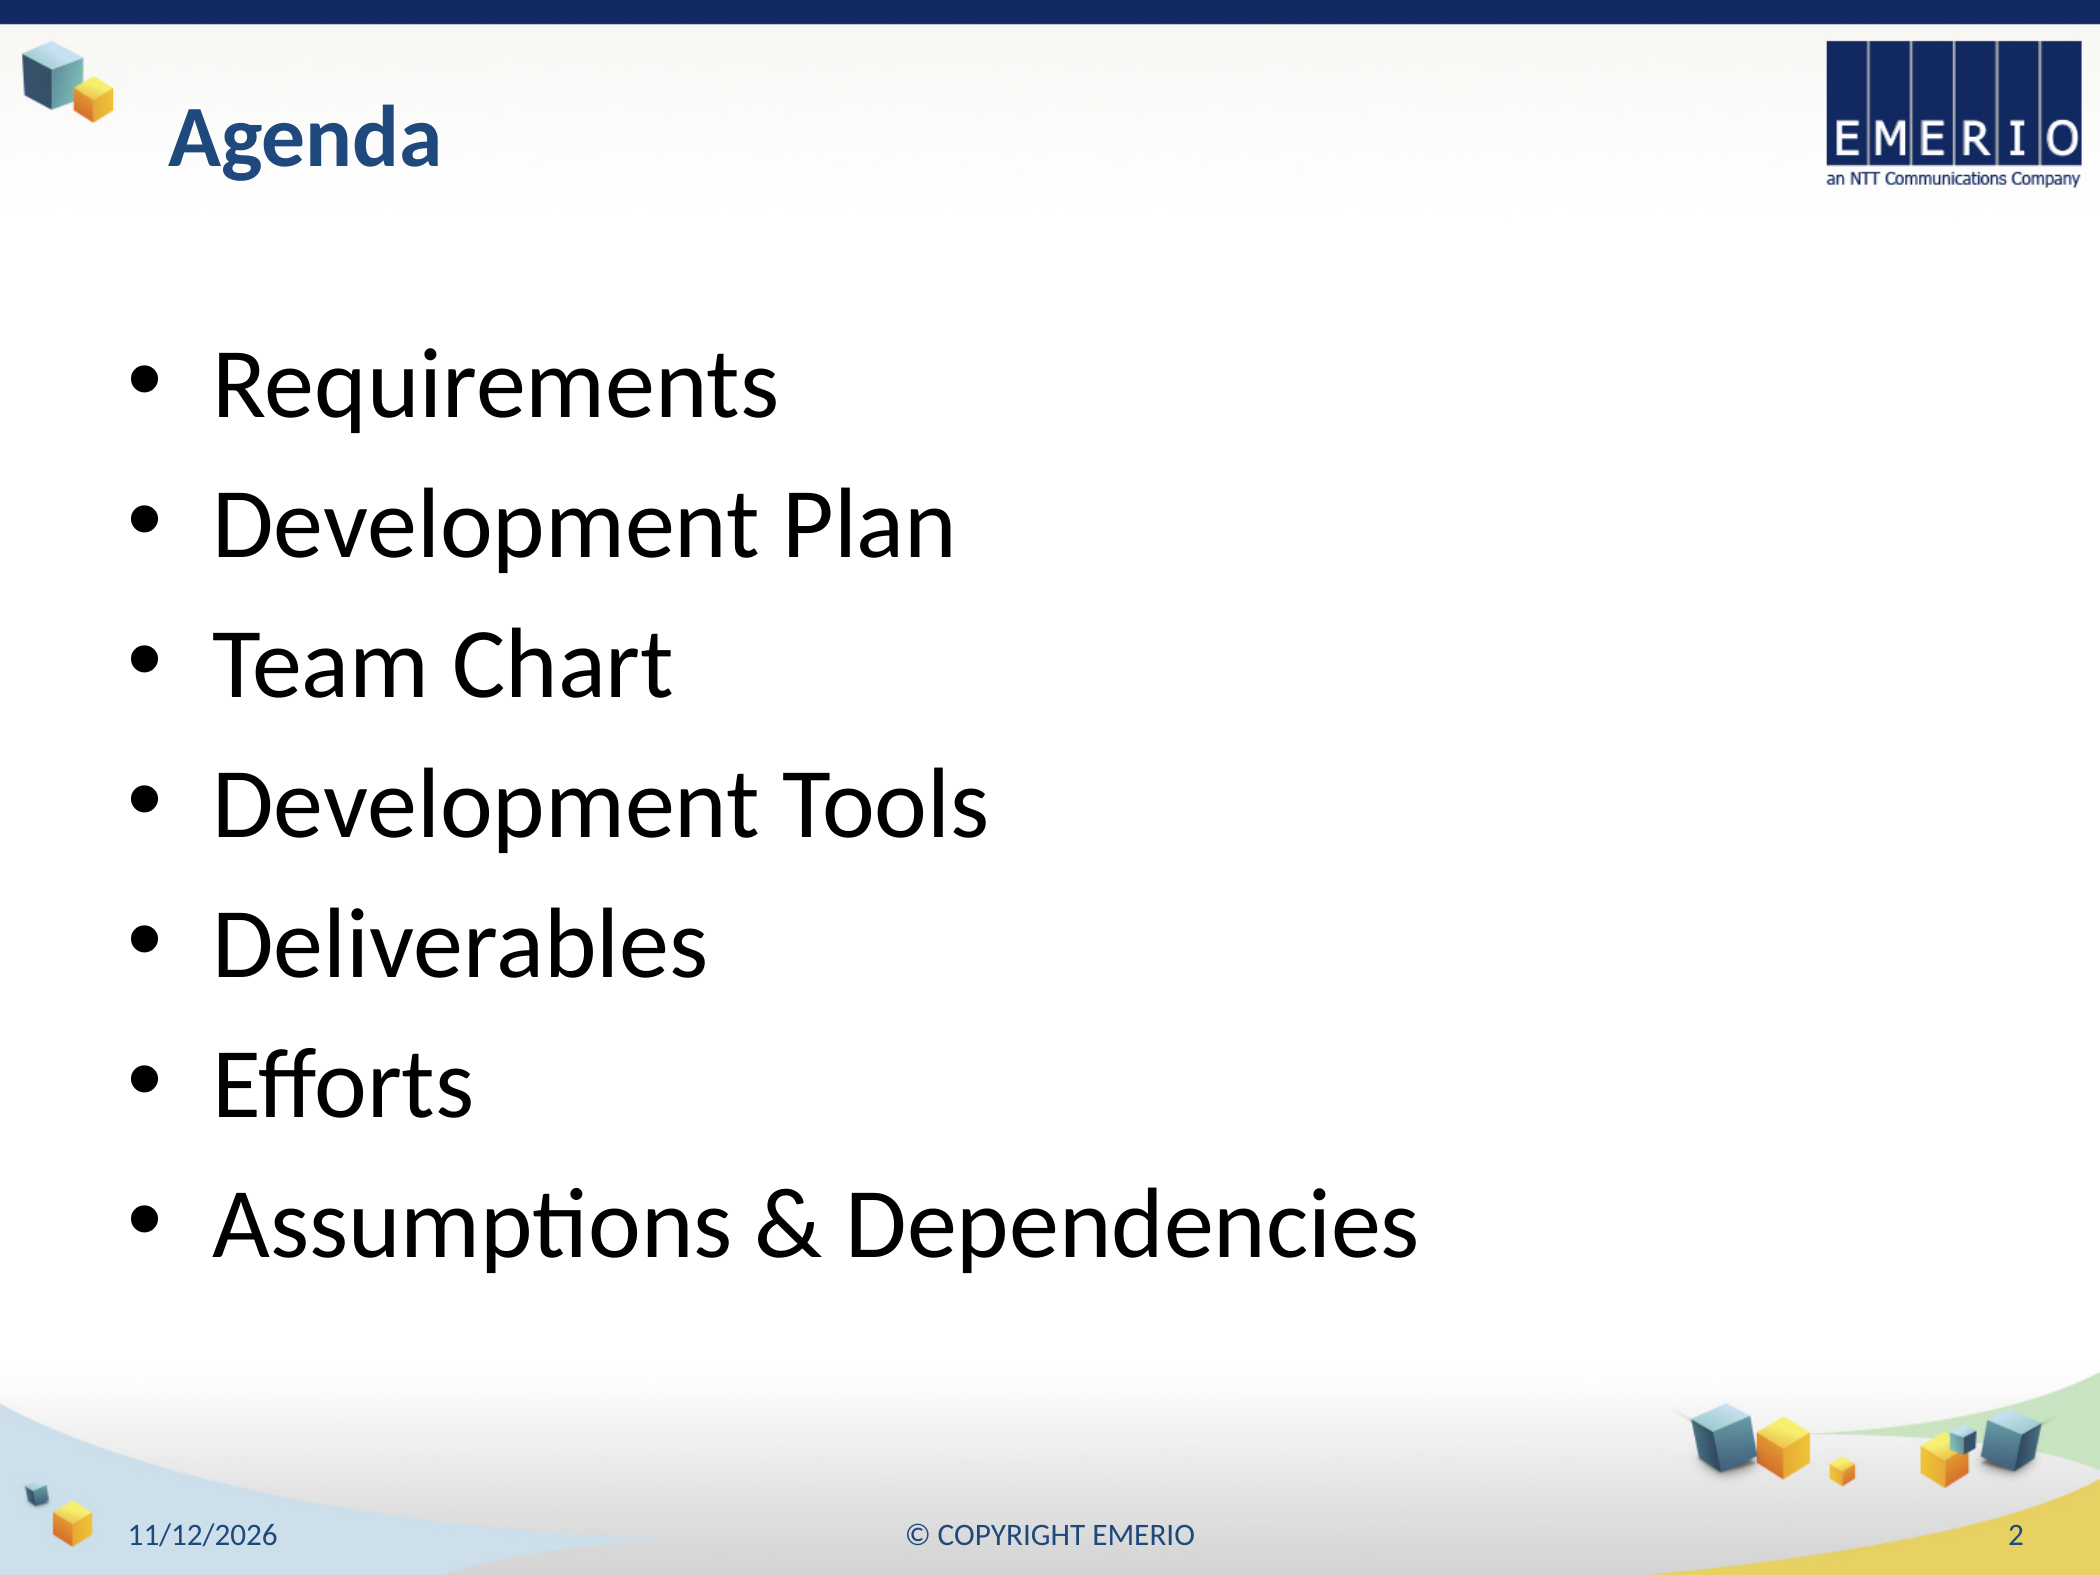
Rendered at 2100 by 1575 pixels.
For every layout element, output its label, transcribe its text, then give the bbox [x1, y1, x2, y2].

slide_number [105, 1491, 595, 1575]
title Agenda [145, 27, 1669, 236]
picture [0, 0, 2100, 237]
list Requirements Development Plan Team Chart Development Tools Deliverables Efforts Assumptions & Dependencies [105, 306, 1995, 1347]
footer © COPYRIGHT EMERIO [717, 1491, 1383, 1575]
picture [0, 1338, 2100, 1575]
slide_number 1 [1556, 1491, 2047, 1575]
